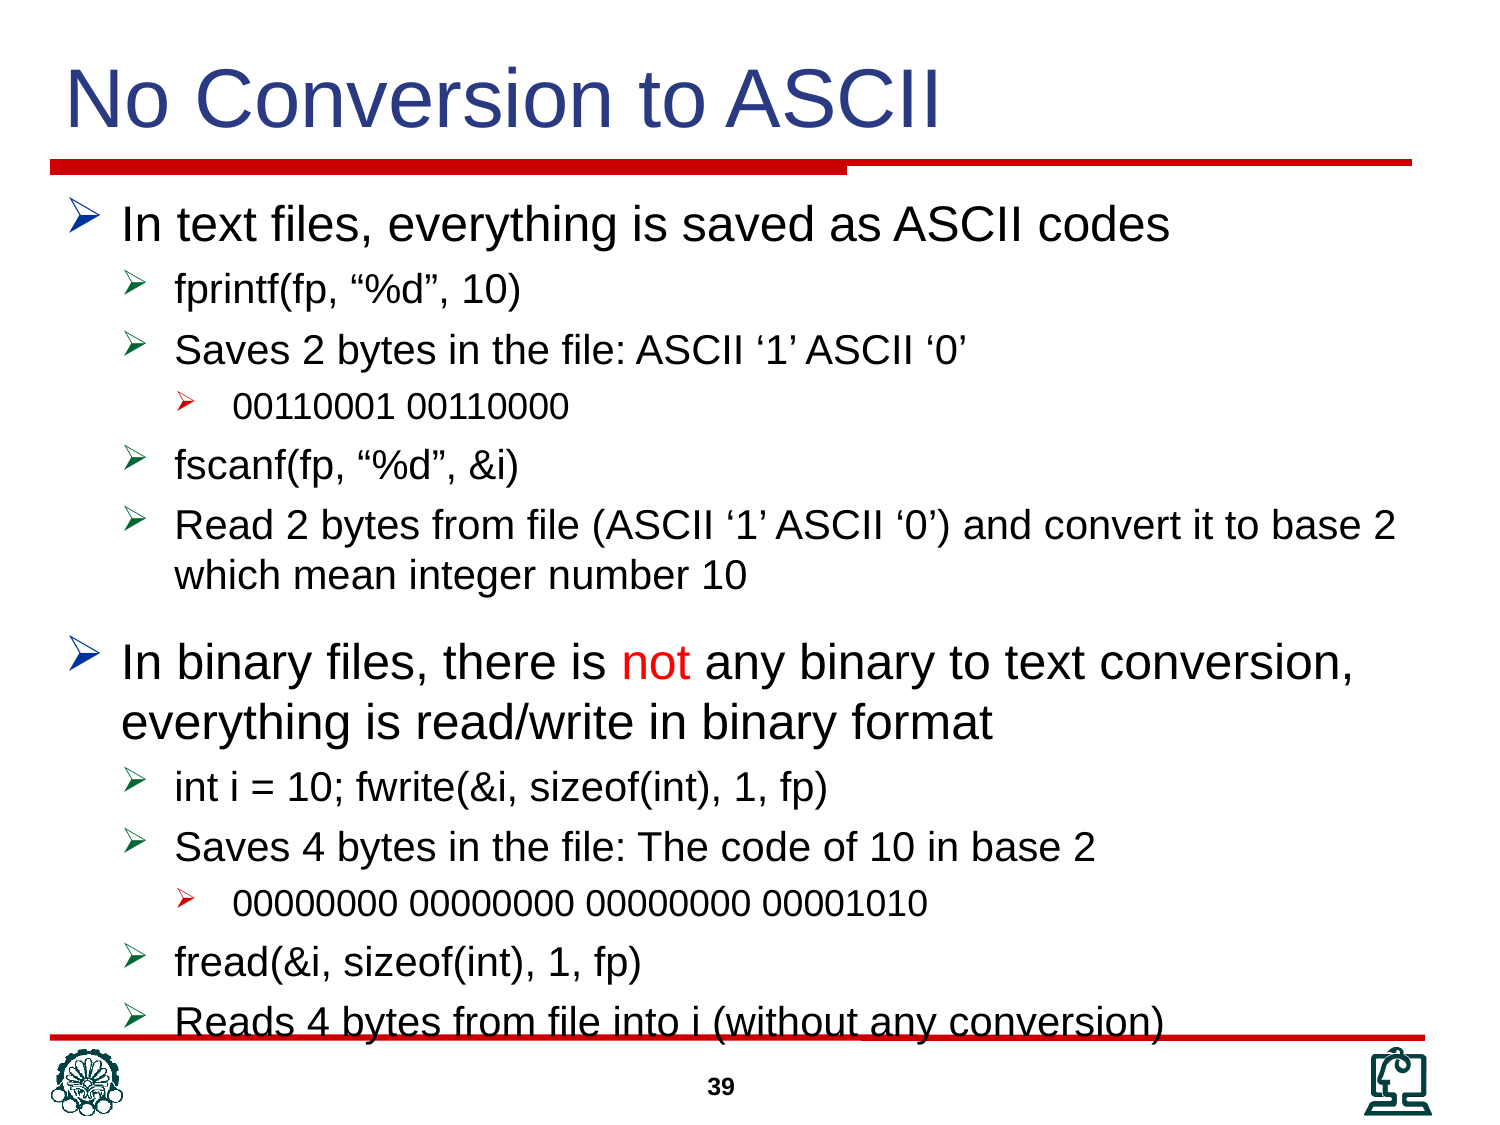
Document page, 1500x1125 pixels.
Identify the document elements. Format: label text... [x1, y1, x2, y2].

text_box In text files, everything is saved as ASCII codes fprintf(fp, “%d”, 10) Saves 2 bytes in the file: ASCII ‘1’ ASCII ‘0’ 00110001 00110000 fscanf(fp, “%d”, &i) Read 2 bytes from file (ASCII ‘1’ ASCII ‘0’) and convert it to base 2 which mean integer number 10 In binary files, there is not any binary to text conversion, everything is read/write in binary format int i = 10; fwrite(&i, sizeof(int), 1, fp) Saves 4 bytes in the file: The code of 10 in base 2 00000000 00000000 00000000 00001010 fread(&i, sizeof(int), 1, fp) Reads 4 bytes from file into i (without any conversion) [50, 184, 1500, 1053]
picture [1362, 1053, 1438, 1119]
picture [50, 1053, 125, 1118]
text_box No Conversion to ASCII [49, 26, 1374, 152]
text_box 39 [650, 1062, 750, 1103]
